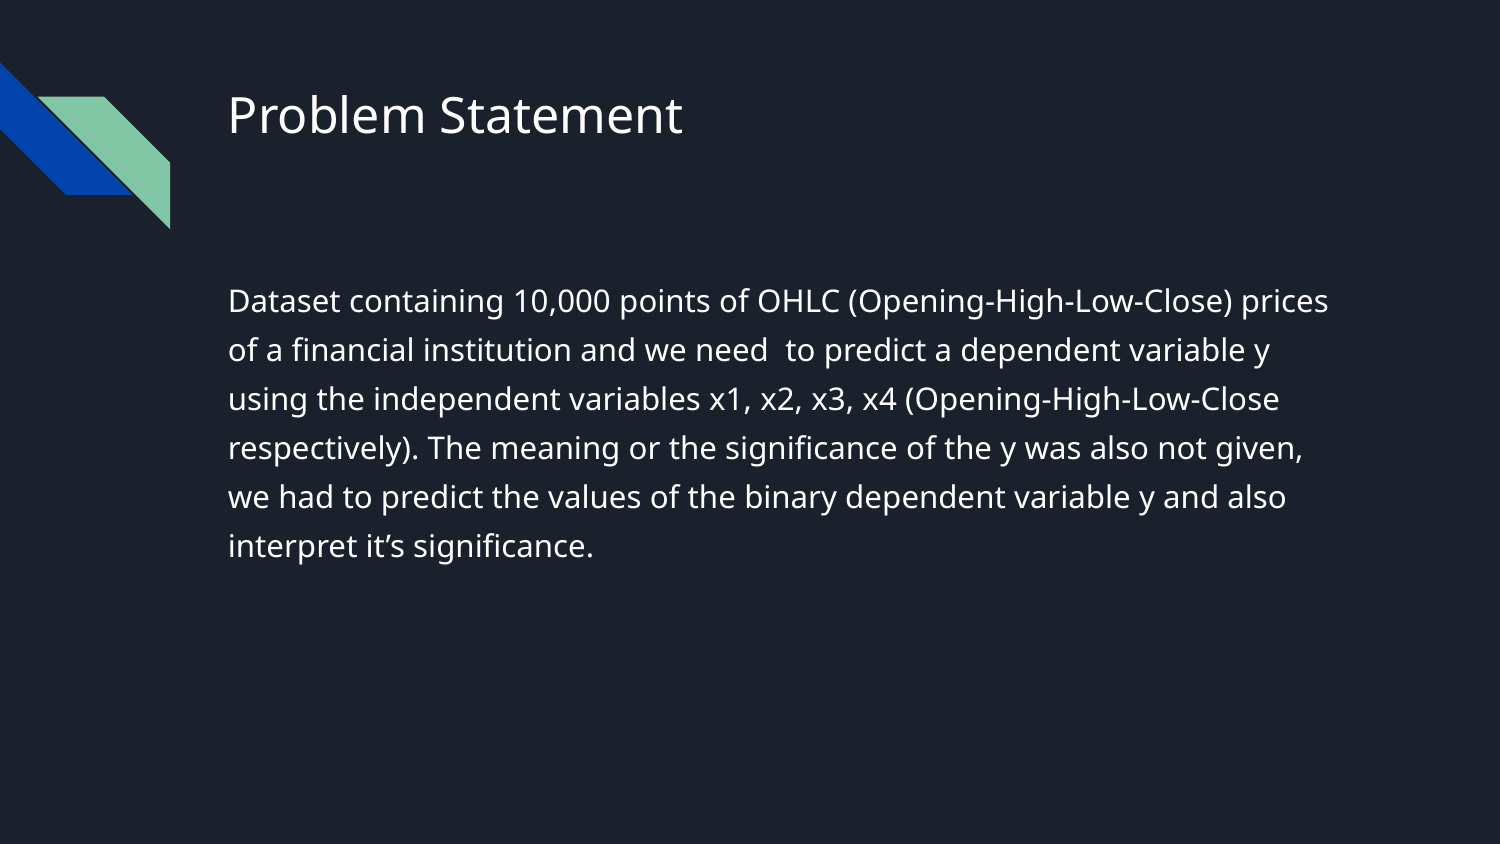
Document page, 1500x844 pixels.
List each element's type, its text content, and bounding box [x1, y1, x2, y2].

list Dataset containing 10,000 points of OHLC (Opening-High-Low-Close) prices of a financial institution and we need to predict a dependent variable y using the independent variables x1, x2, x3, x4 (Opening-High-Low-Close respectively). The meaning or the significance of the y was also not given, we had to predict the values of the binary dependent variable y and also interpret it’s significance. [212, 257, 1368, 735]
title Problem Statement [212, 64, 1368, 215]
